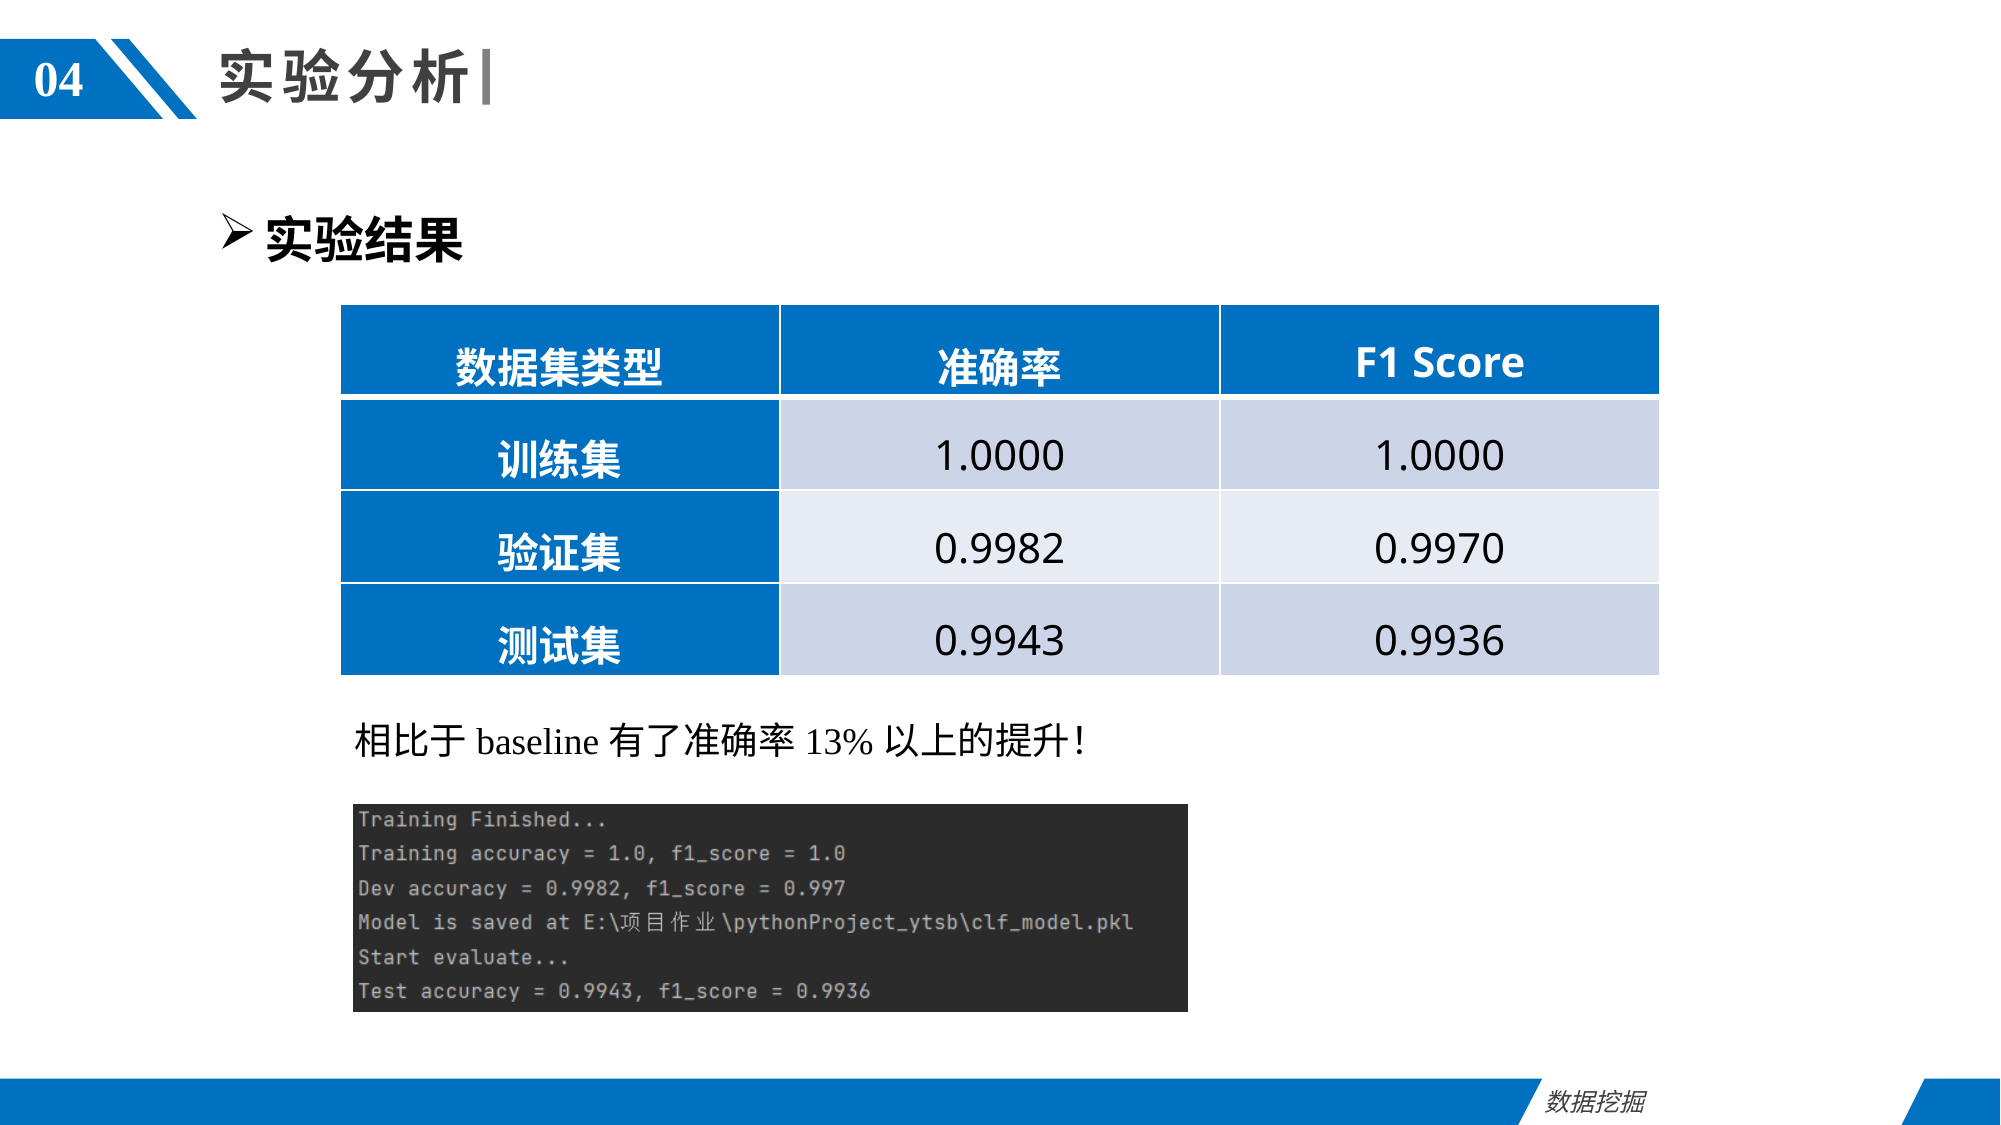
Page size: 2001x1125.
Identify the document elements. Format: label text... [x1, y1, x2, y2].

table_cell 1.0000 [781, 400, 1219, 489]
text_box 实验分析 [203, 33, 637, 118]
table_cell 0.9936 [1221, 584, 1659, 675]
picture [353, 804, 1188, 1012]
table_cell 0.9970 [1221, 491, 1659, 582]
table_header 数据集类型 [341, 305, 779, 394]
table_cell 0.9943 [781, 584, 1219, 675]
text_box 相比于baseline有了准确率13%以上的提升！ [339, 709, 1340, 770]
table_cell 0.9982 [781, 491, 1219, 582]
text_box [0, 1078, 2000, 1125]
table_header F1 Score [1221, 305, 1659, 394]
text_box [481, 48, 491, 106]
table_cell 1.0000 [1221, 400, 1659, 489]
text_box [0, 38, 197, 119]
text_box 实验结果 [203, 170, 1781, 343]
table_cell 验证集 [341, 491, 779, 582]
table_cell 测试集 [341, 584, 779, 675]
table_cell 训练集 [341, 400, 779, 489]
table_header 准确率 [781, 305, 1219, 394]
